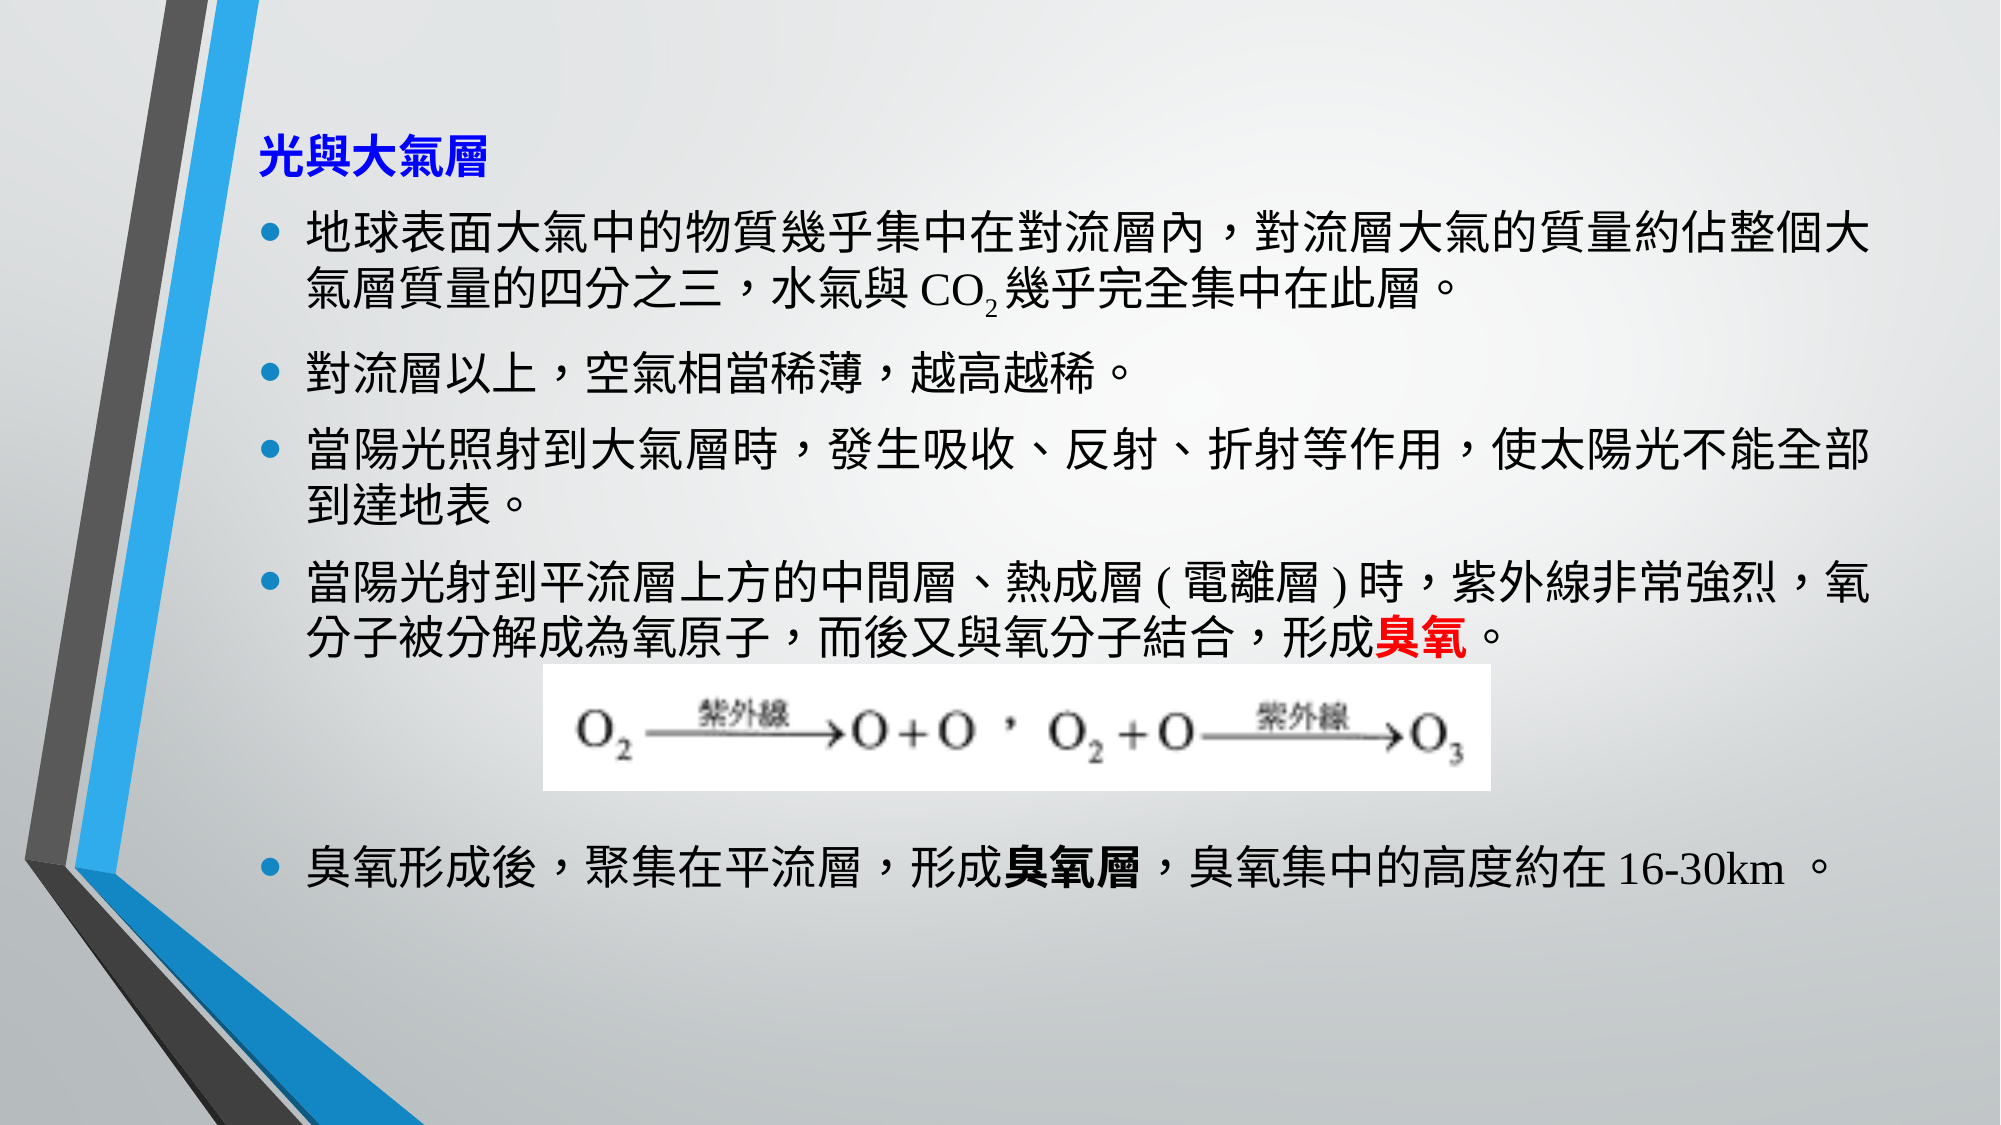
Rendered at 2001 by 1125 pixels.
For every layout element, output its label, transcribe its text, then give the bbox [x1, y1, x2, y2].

picture [543, 663, 1491, 791]
list 光與大氣層 地球表面大氣中的物質幾乎集中在對流層內，對流層大氣的質量約佔整個大氣層質量的四分之三，水氣與CO2幾乎完全集中在此層。 對流層以上，空氣相當稀薄，越高越稀。 當陽光照射到大氣層時，發生吸收、反射、折射等作用，使太陽光不能全部到達地表。 當陽光射到平流層上方的中間層、熱成層(電離層)時，紫外線非常強烈，氧分子被分解成為氧原子，而後又與氧分子結合，形成臭氧。 臭氧形成後，聚集在平流層，形成臭氧層，臭氧集中的高度約在16-30km。 [243, 119, 1887, 950]
